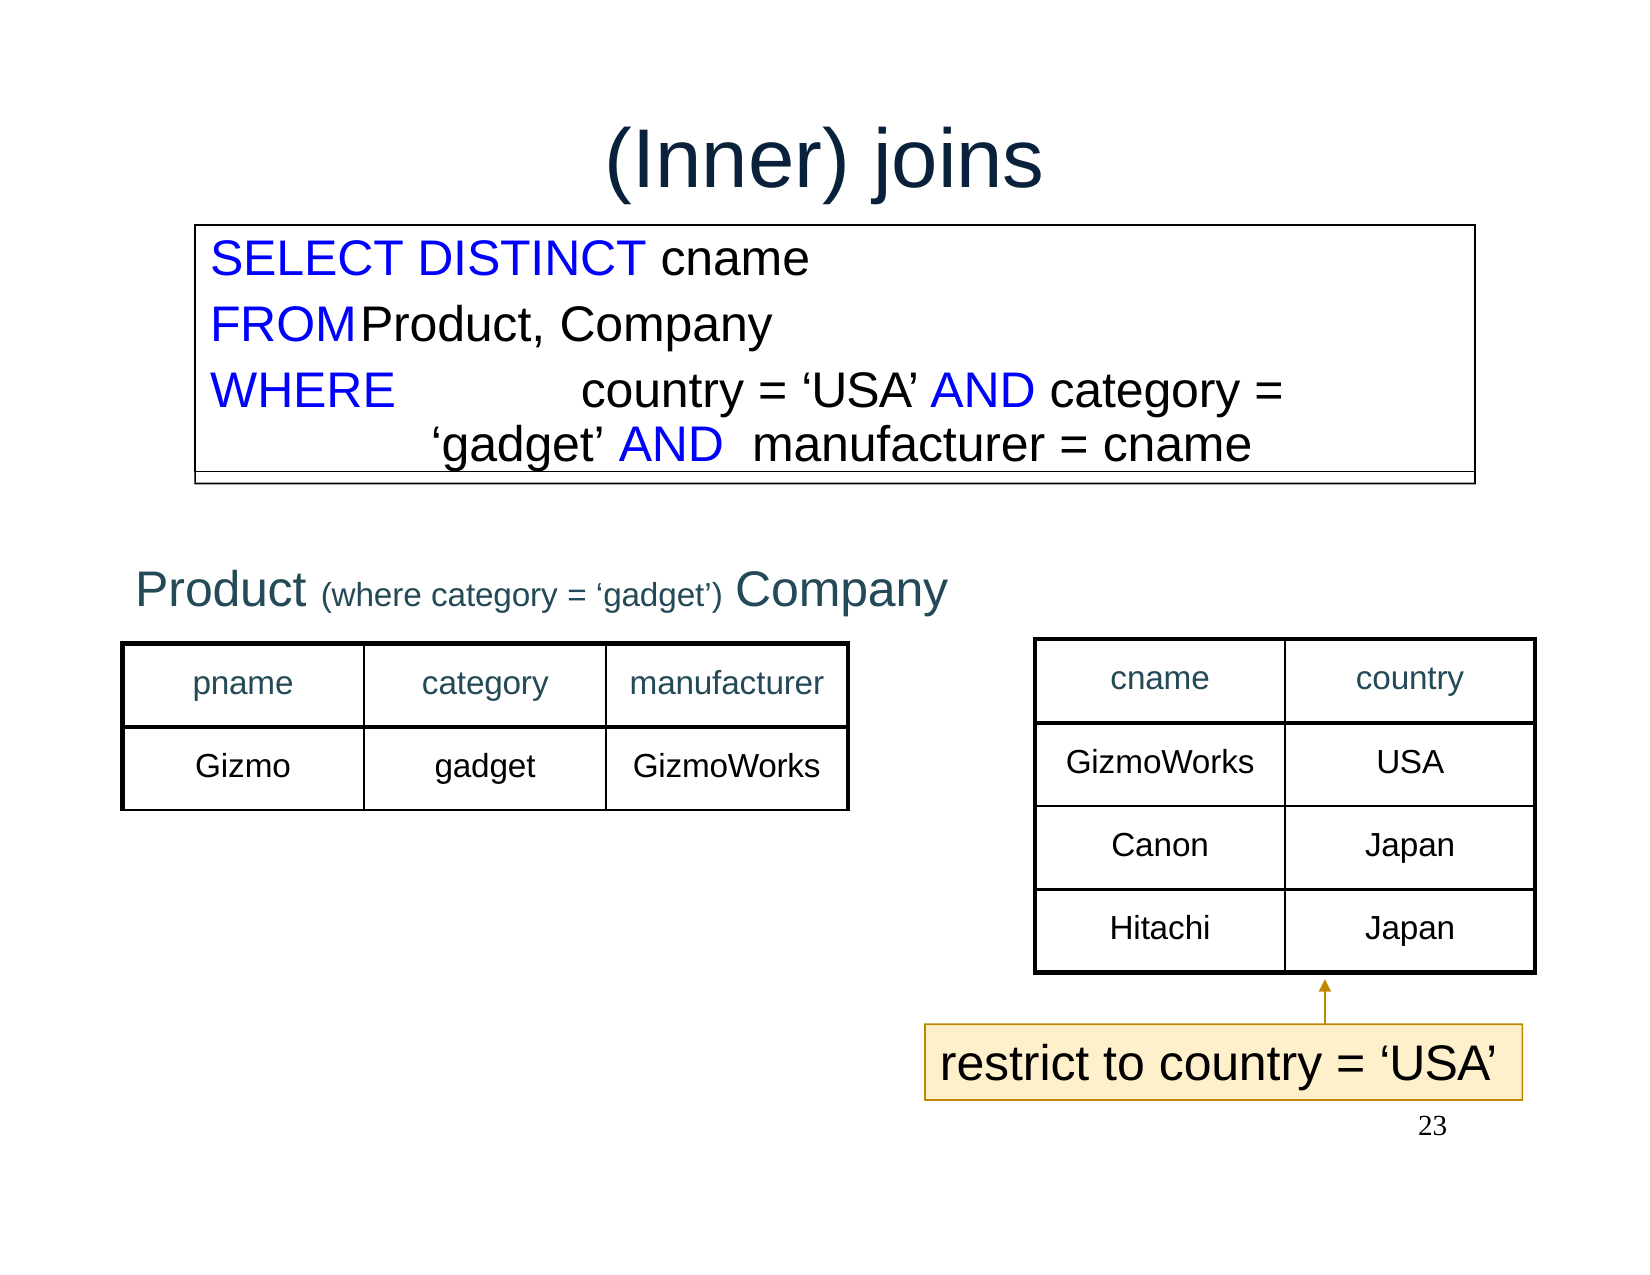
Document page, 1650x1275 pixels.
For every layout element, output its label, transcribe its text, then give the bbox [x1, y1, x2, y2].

slide_number 23 [1411, 1108, 1454, 1275]
table_cell GizmoWorks [1037, 725, 1284, 805]
table_cell Gizmo [125, 729, 363, 809]
table_header manufacturer [607, 646, 846, 725]
text_box [194, 472, 1476, 485]
text_box SELECT DISTINCT cname FROM Product, Company WHERE country = ‘USA’ AND category = ‘gadget’ AND manufacturer = cname [194, 224, 1476, 472]
title (Inner) joins [602, 101, 1048, 224]
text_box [923, 978, 1524, 1102]
table_cell Japan [1286, 891, 1533, 970]
table_header category [365, 646, 605, 725]
text_box Product (where category = ‘gadget’) Company [133, 554, 1256, 617]
table_cell Japan [1286, 807, 1533, 888]
table_header pname [125, 646, 363, 725]
table_cell Canon [1037, 807, 1284, 888]
table_header country [1286, 641, 1533, 721]
table_cell gadget [365, 729, 605, 809]
table_cell Hitachi [1037, 891, 1284, 970]
table_header cname [1037, 641, 1284, 721]
table_cell USA [1286, 725, 1533, 805]
table_cell GizmoWorks [607, 729, 846, 809]
